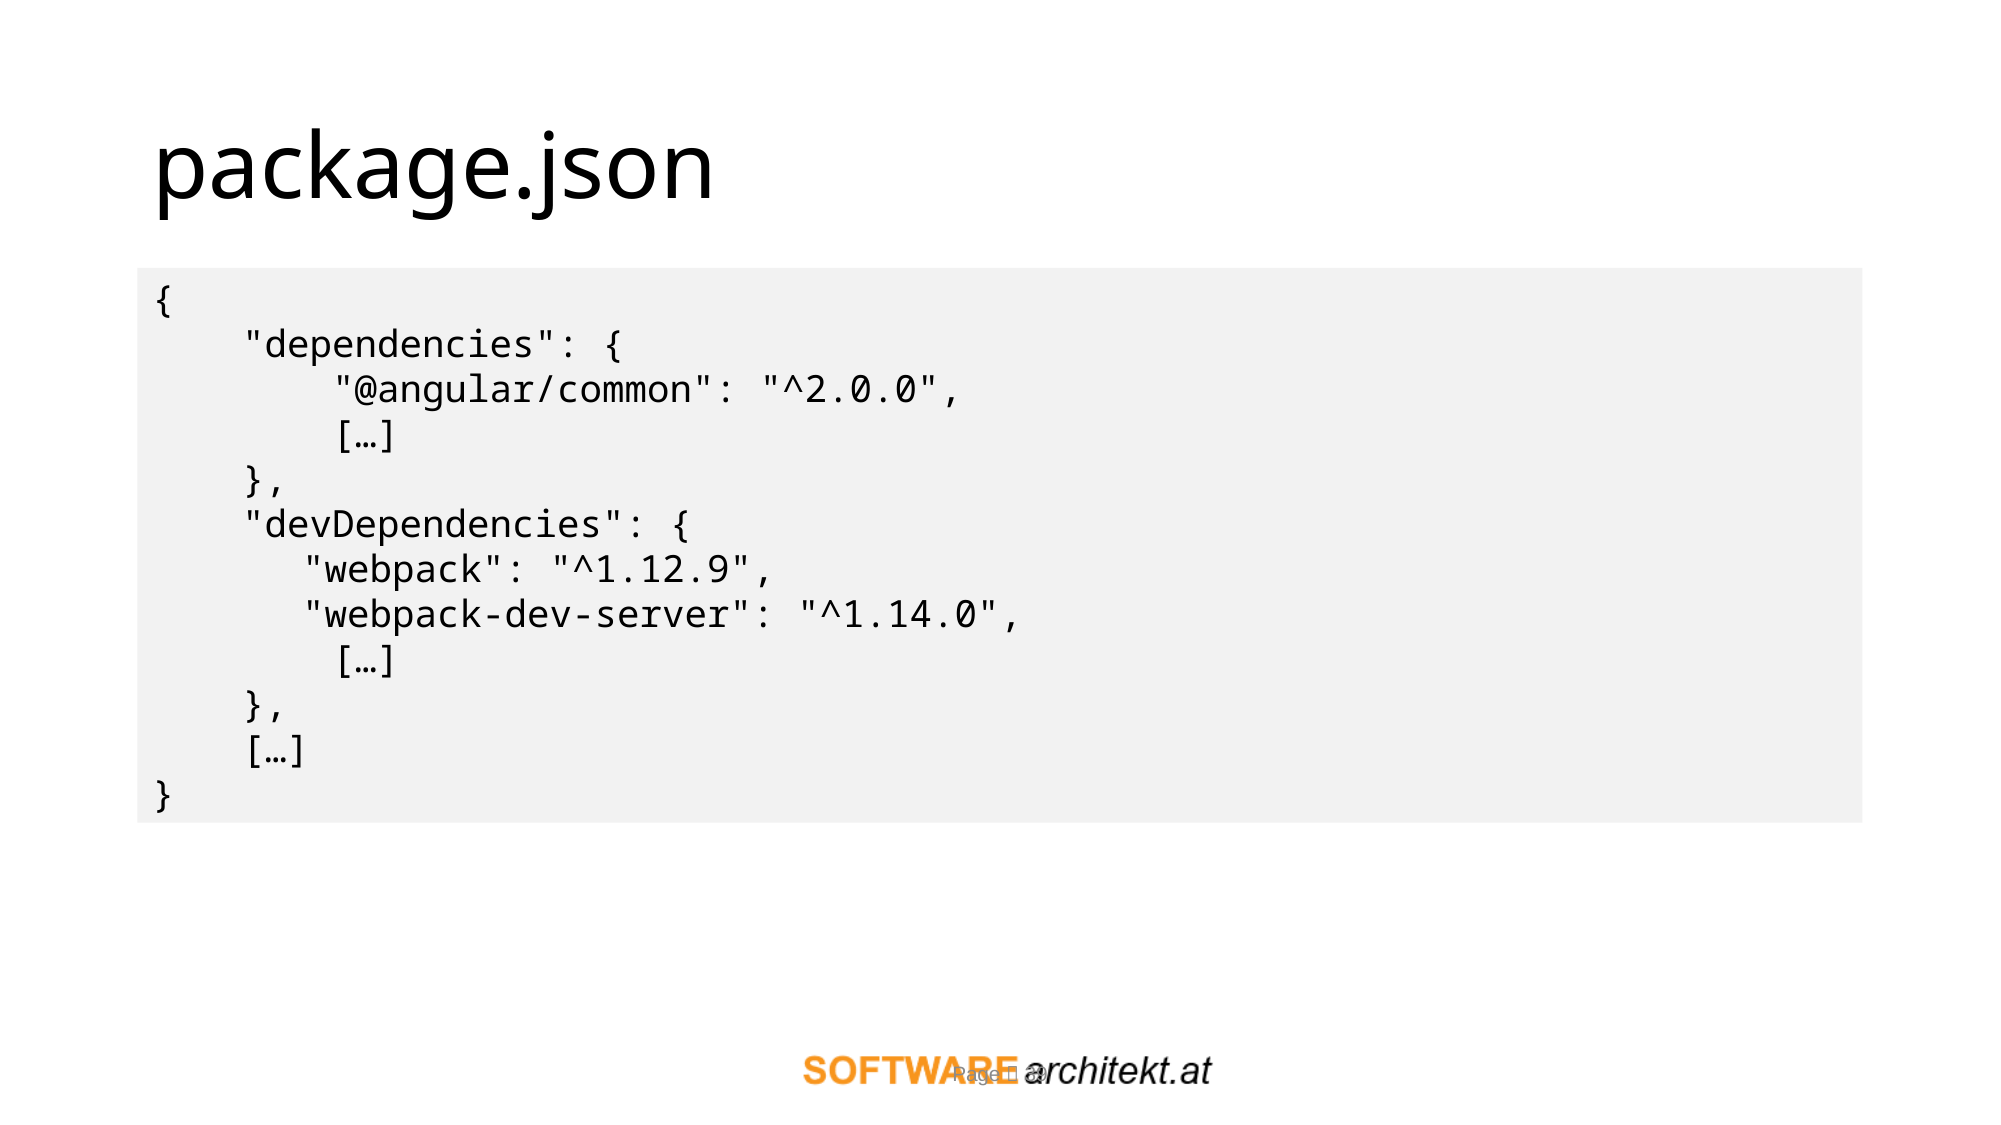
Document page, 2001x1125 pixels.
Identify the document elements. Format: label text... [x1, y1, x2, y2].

title package.json [137, 59, 1863, 267]
text_box { "dependencies": { "@angular/common": "^2.0.0", […] }, "devDependencies": { "webpack": "^1.12.9", "webpack-dev-server": "^1.14.0", […] }, […] } [137, 267, 1863, 823]
footer Page  39 [662, 1042, 1338, 1103]
